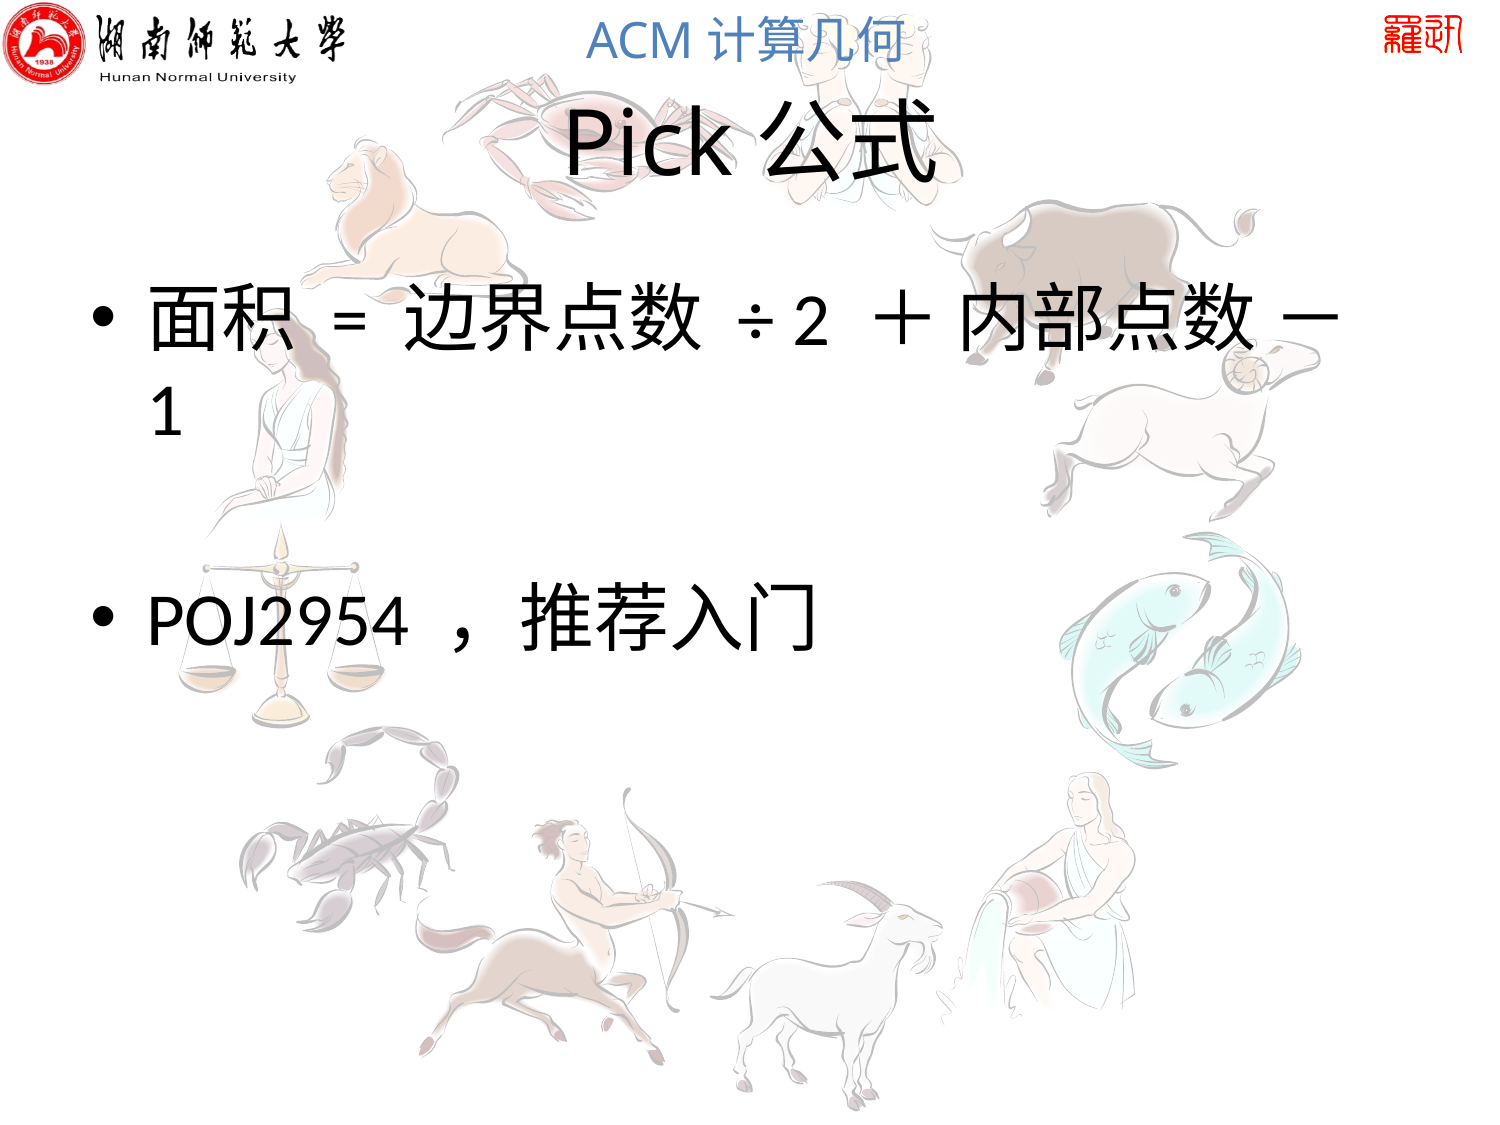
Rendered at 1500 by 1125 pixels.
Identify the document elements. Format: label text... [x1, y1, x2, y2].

title Pick公式 [75, 45, 1425, 233]
picture [0, 0, 348, 86]
picture [1343, 0, 1500, 69]
list 面积 = 边界点数 ÷ 2 ＋ 内部点数 － 1 POJ2954 ，推荐入门 [75, 262, 1425, 1005]
